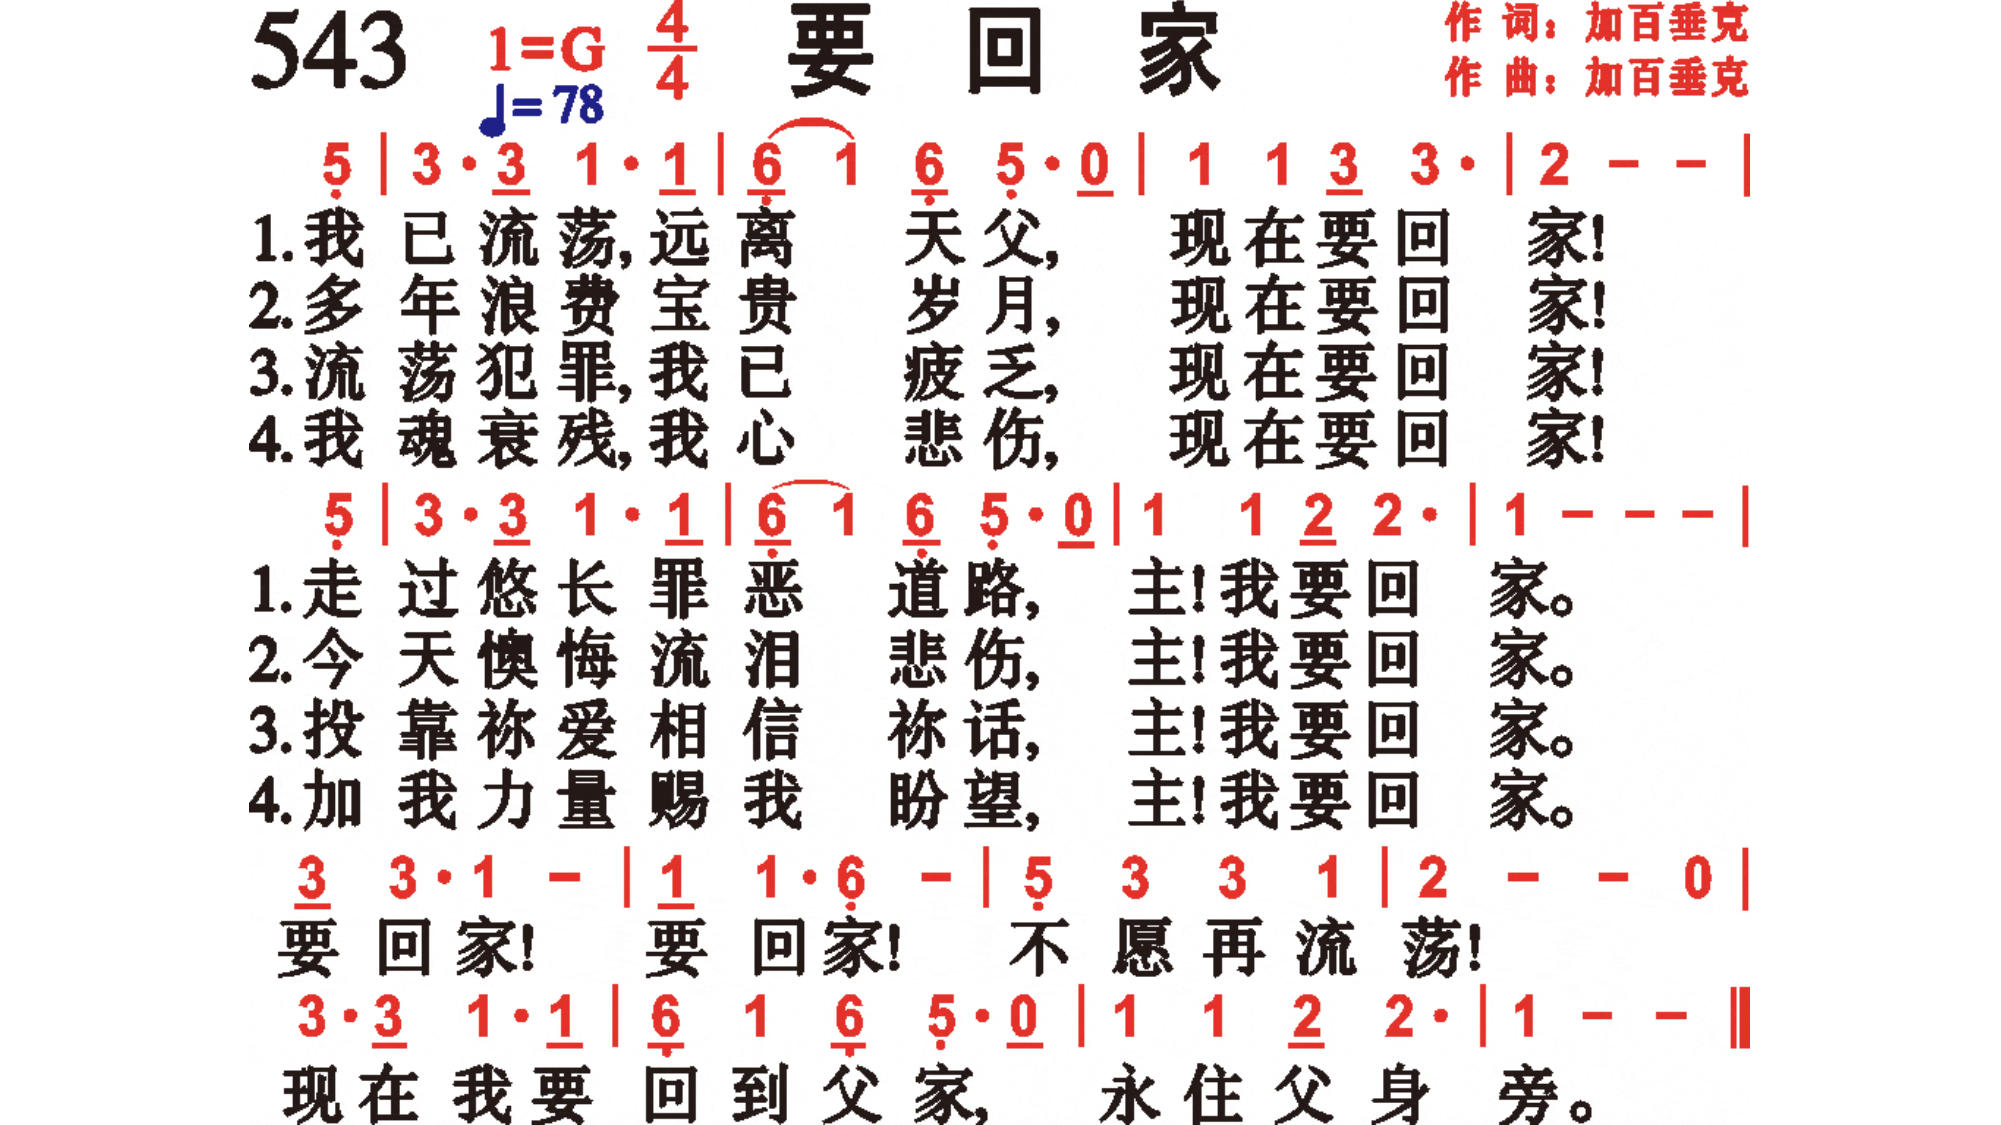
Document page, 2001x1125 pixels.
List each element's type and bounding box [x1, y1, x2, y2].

picture [249, 0, 1750, 1125]
